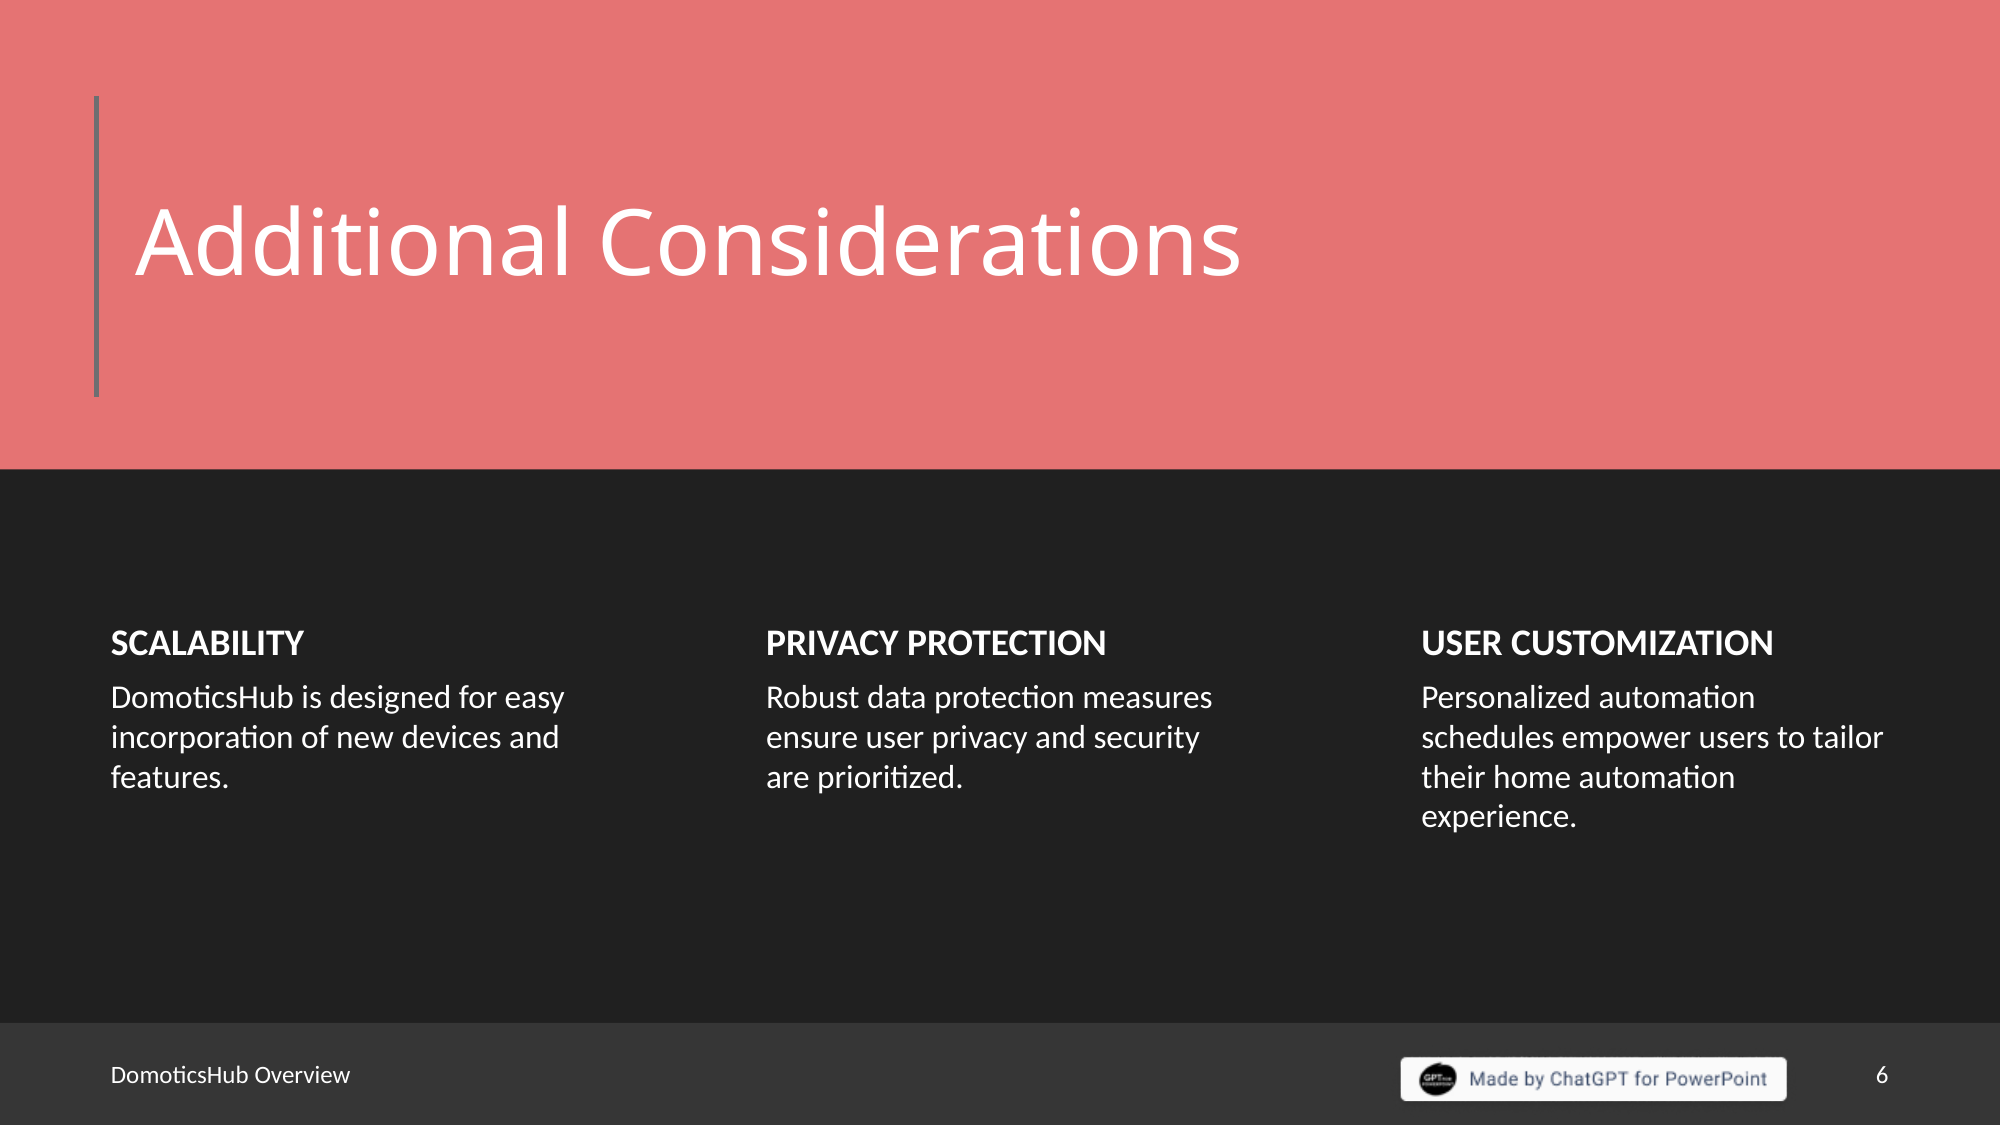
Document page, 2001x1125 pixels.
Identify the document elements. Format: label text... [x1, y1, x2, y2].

title Additional Considerations [120, 95, 1904, 397]
list USER CUSTOMIZATION [1406, 563, 1905, 664]
list Robust data protection measures ensure user privacy and security are prioritized. [751, 674, 1249, 951]
picture [1385, 1043, 1803, 1119]
slide_number 6 [1814, 1051, 1904, 1097]
footer DomoticsHub Overview [95, 1044, 1000, 1104]
list SCALABILITY [95, 563, 594, 664]
list Personalized automation schedules empower users to tailor their home automation experience. [1406, 674, 1905, 951]
list PRIVACY PROTECTION [751, 563, 1249, 664]
list DomoticsHub is designed for easy incorporation of new devices and features. [95, 674, 594, 951]
